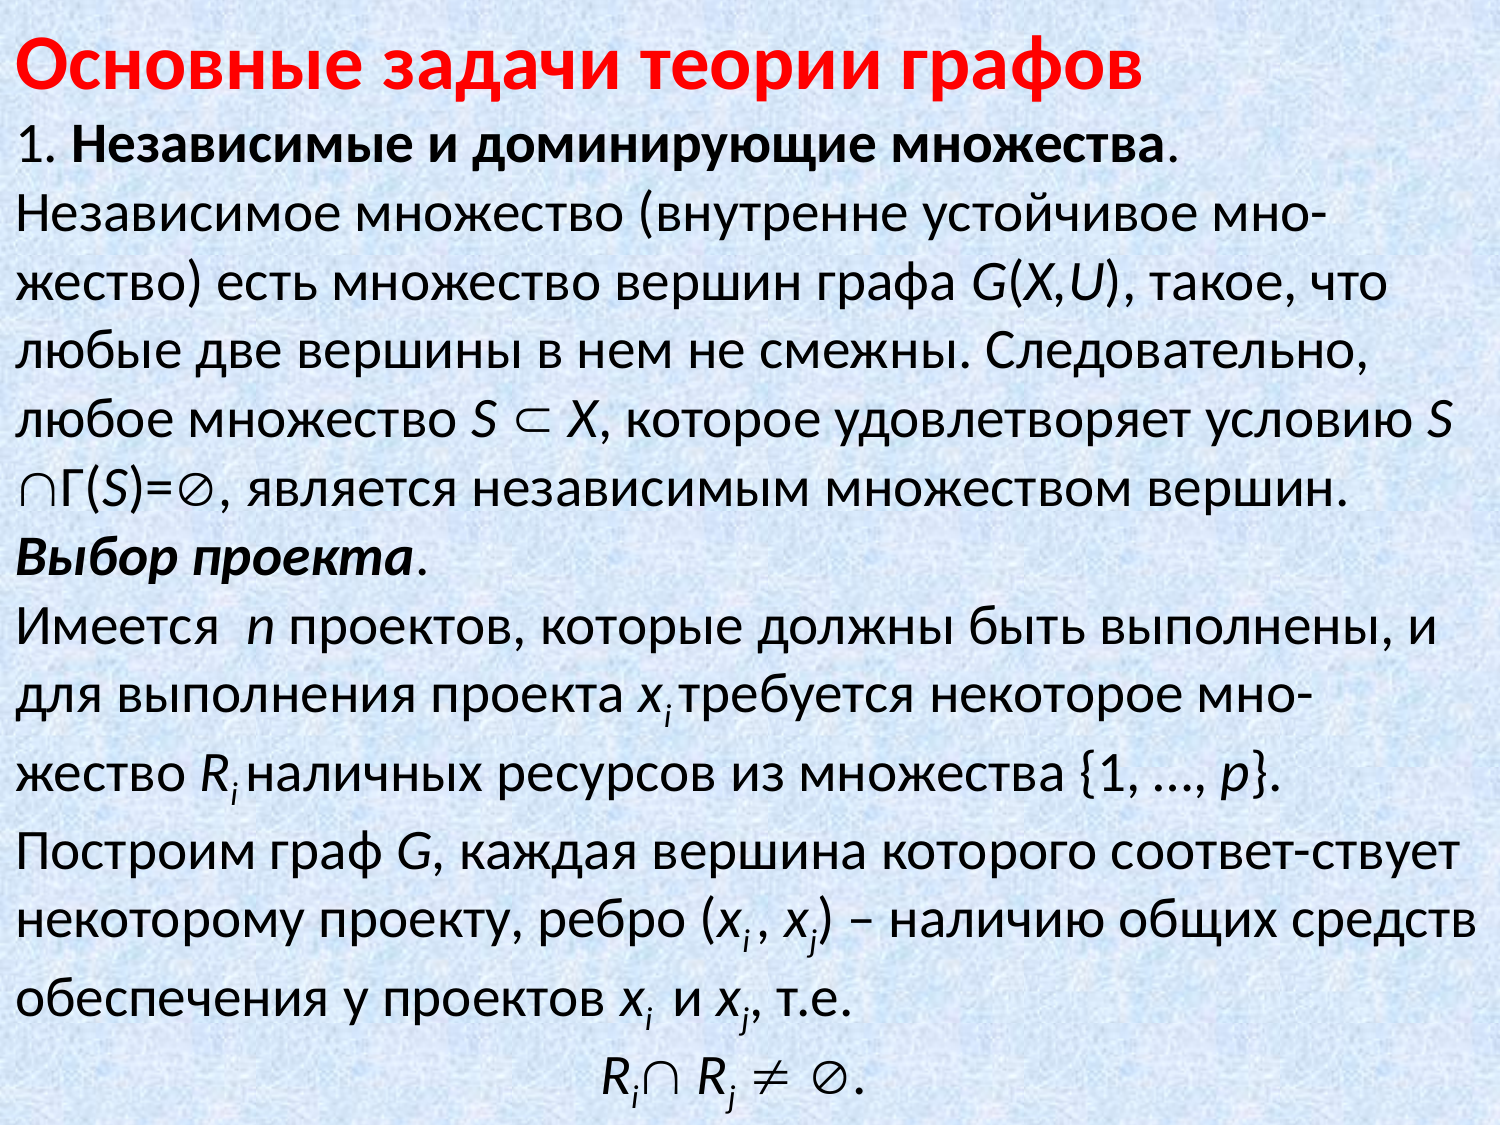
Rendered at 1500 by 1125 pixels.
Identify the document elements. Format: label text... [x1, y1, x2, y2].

title Основные задачи теории графов 1. Независимые и доминирующие множества. Независимое множество (внутренне устойчивое мно-жество) есть множество вершин графа G(X,U), такое, что любые две вершины в нем не смежны. Следовательно, любое множество S  X, которое удовлетворяет условию S Г(S)=, является независимым множеством вершин. Выбор проекта. Имеется n проектов, которые должны быть выполнены, и для выполнения проекта xi требуется некоторое мно-жество Ri наличных ресурсов из множества {1, …, p}. Построим граф G, каждая вершина которого соответ-ствует некоторому проекту, ребро (xi , xj) – наличию общих средств обеспечения у проектов xi и xj, т.е. Ri Rj  . [0, 0, 1500, 1125]
